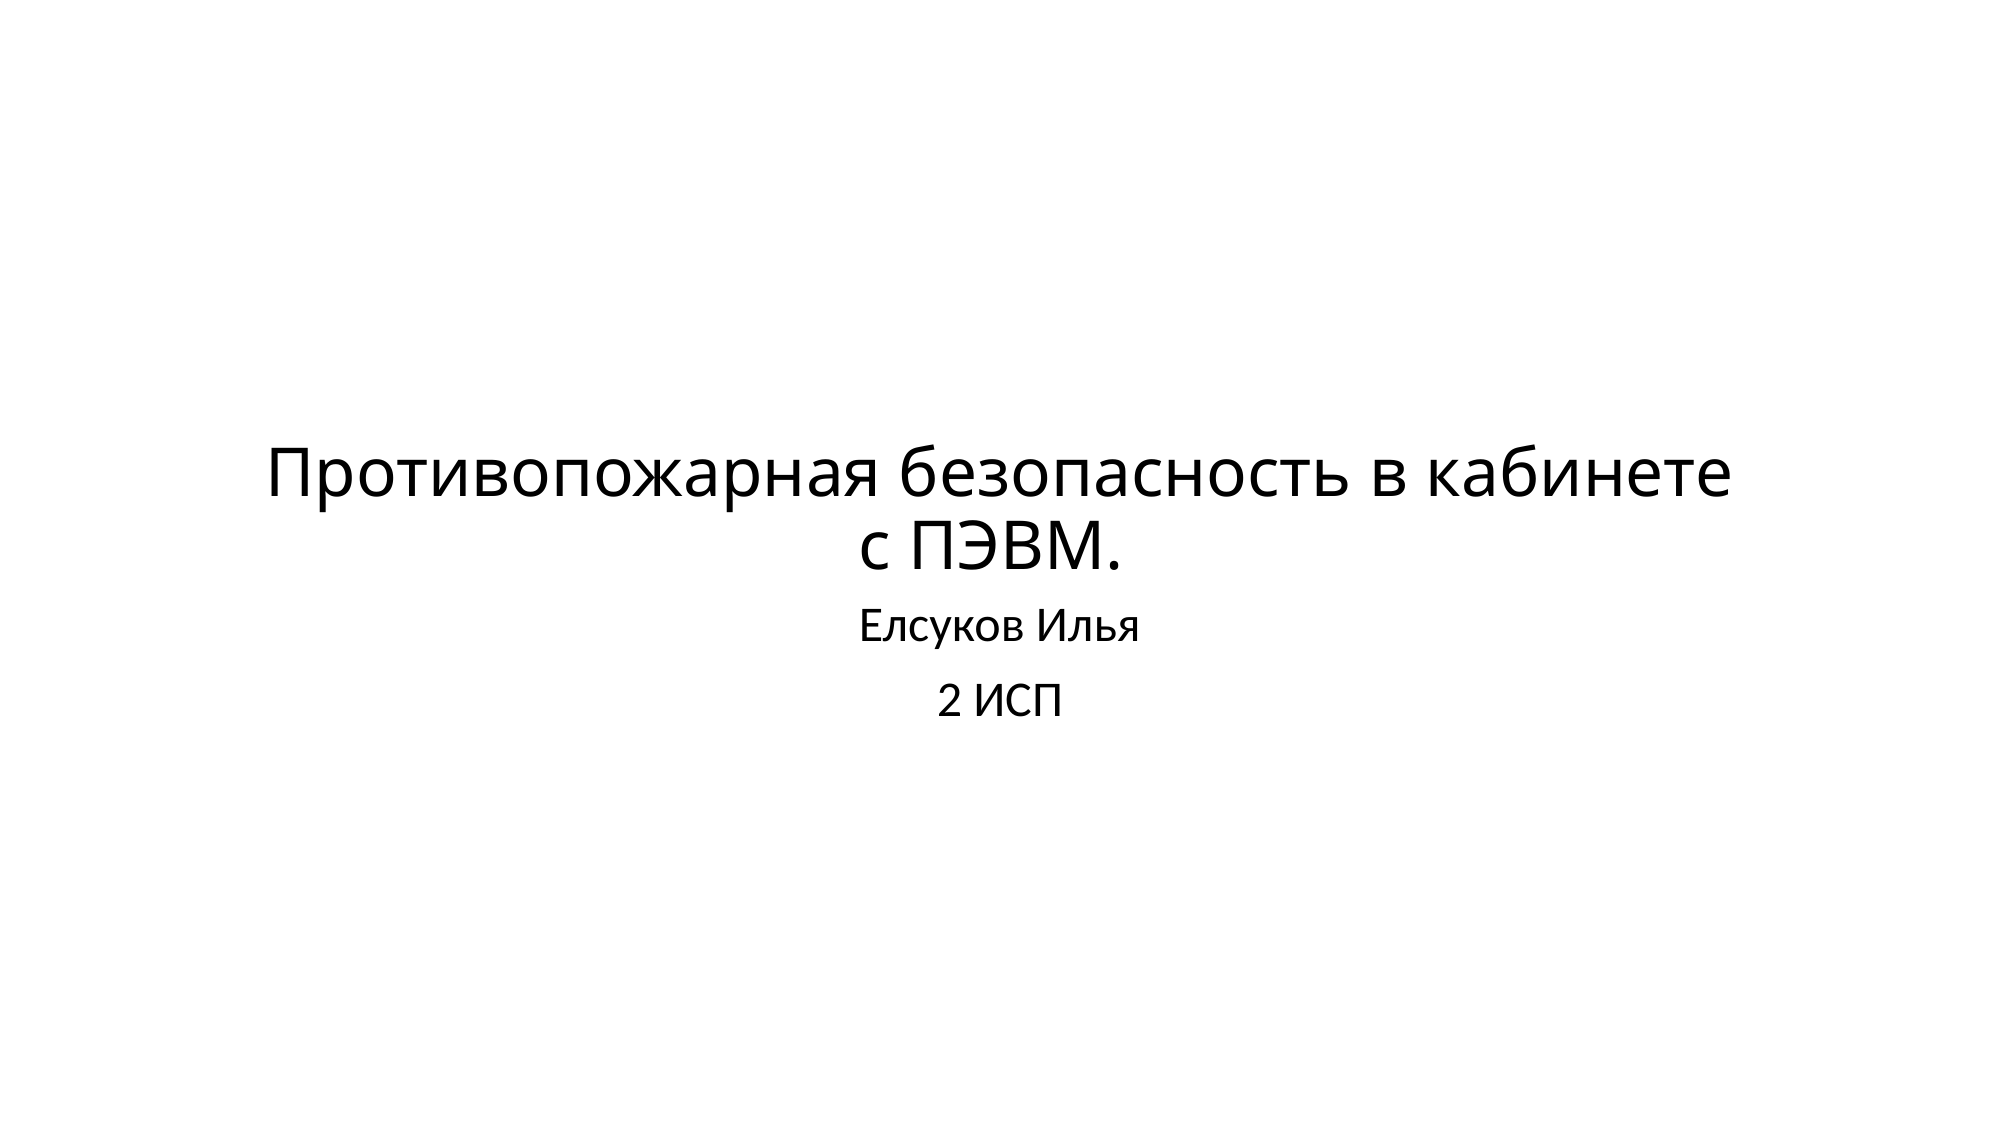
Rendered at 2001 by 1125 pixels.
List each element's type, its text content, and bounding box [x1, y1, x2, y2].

subtitle Елсуков Илья 2 ИСП [249, 590, 1750, 863]
title Противопожарная безопасность в кабинете с ПЭВМ. [249, 280, 1750, 590]
